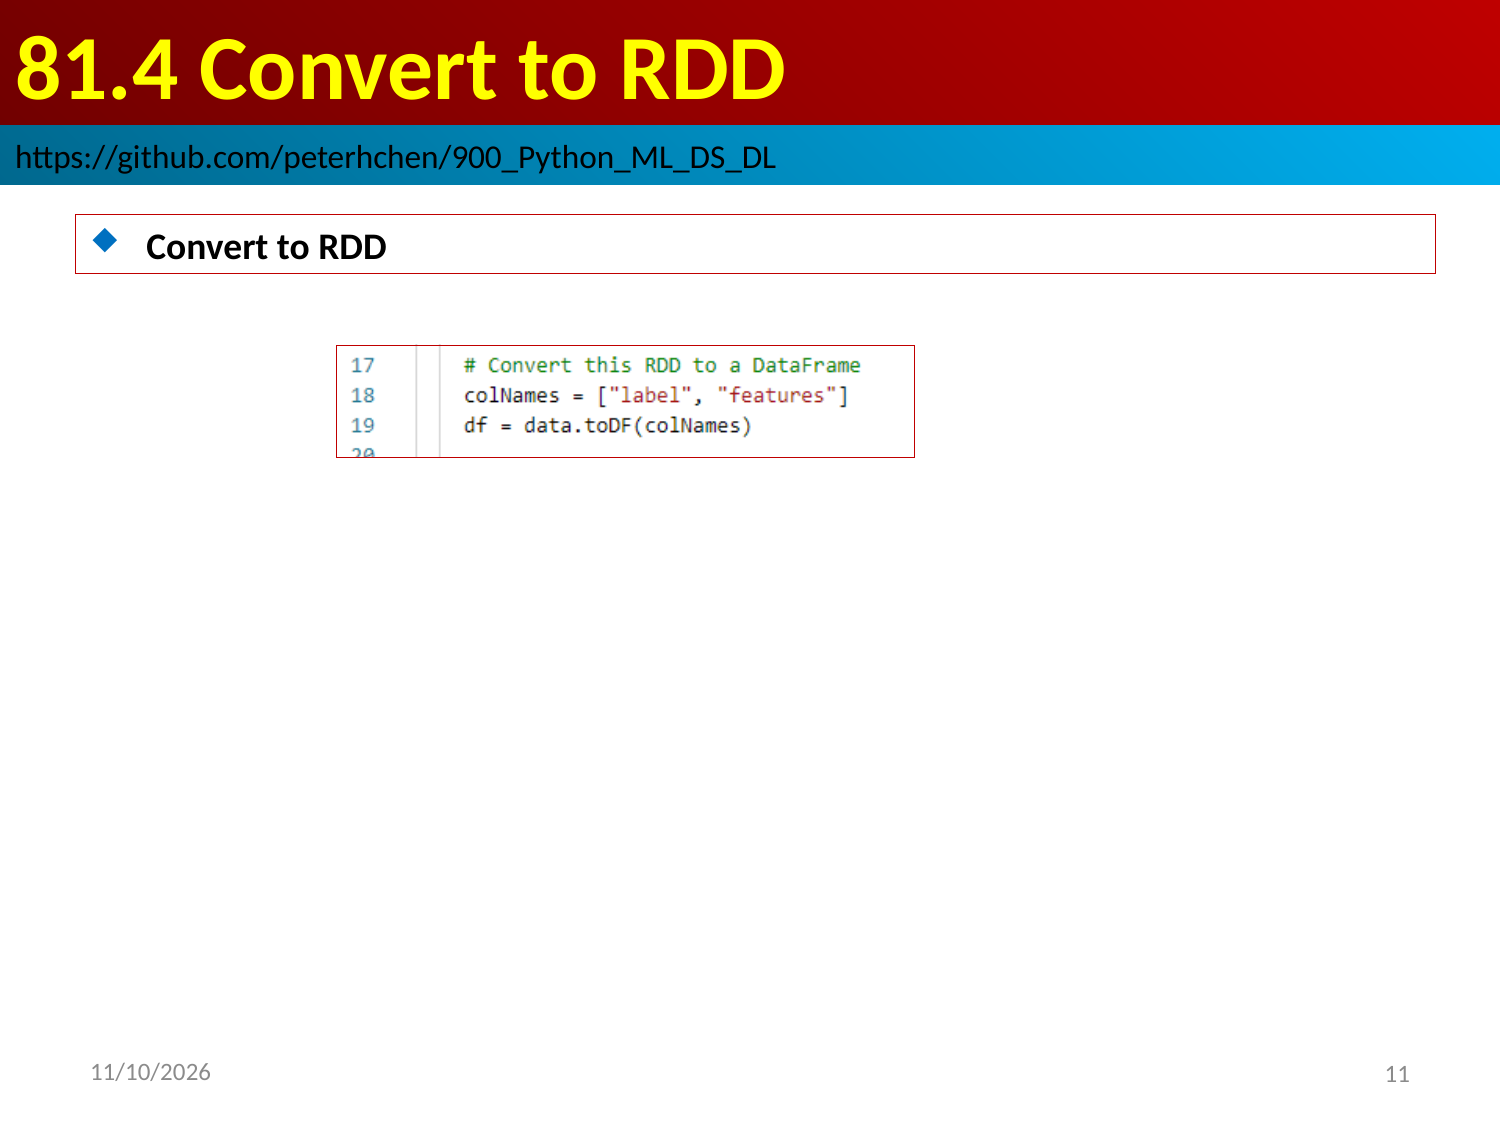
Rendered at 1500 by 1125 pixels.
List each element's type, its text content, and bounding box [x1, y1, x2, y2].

slide_number 11 [1074, 1042, 1425, 1103]
subtitle Convert to RDD [75, 214, 1436, 274]
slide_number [75, 1040, 425, 1101]
title 81.4 Convert to RDD [0, 0, 1500, 125]
text_box https://github.com/peterhchen/900_Python_ML_DS_DL [0, 125, 1500, 185]
picture [336, 344, 915, 458]
